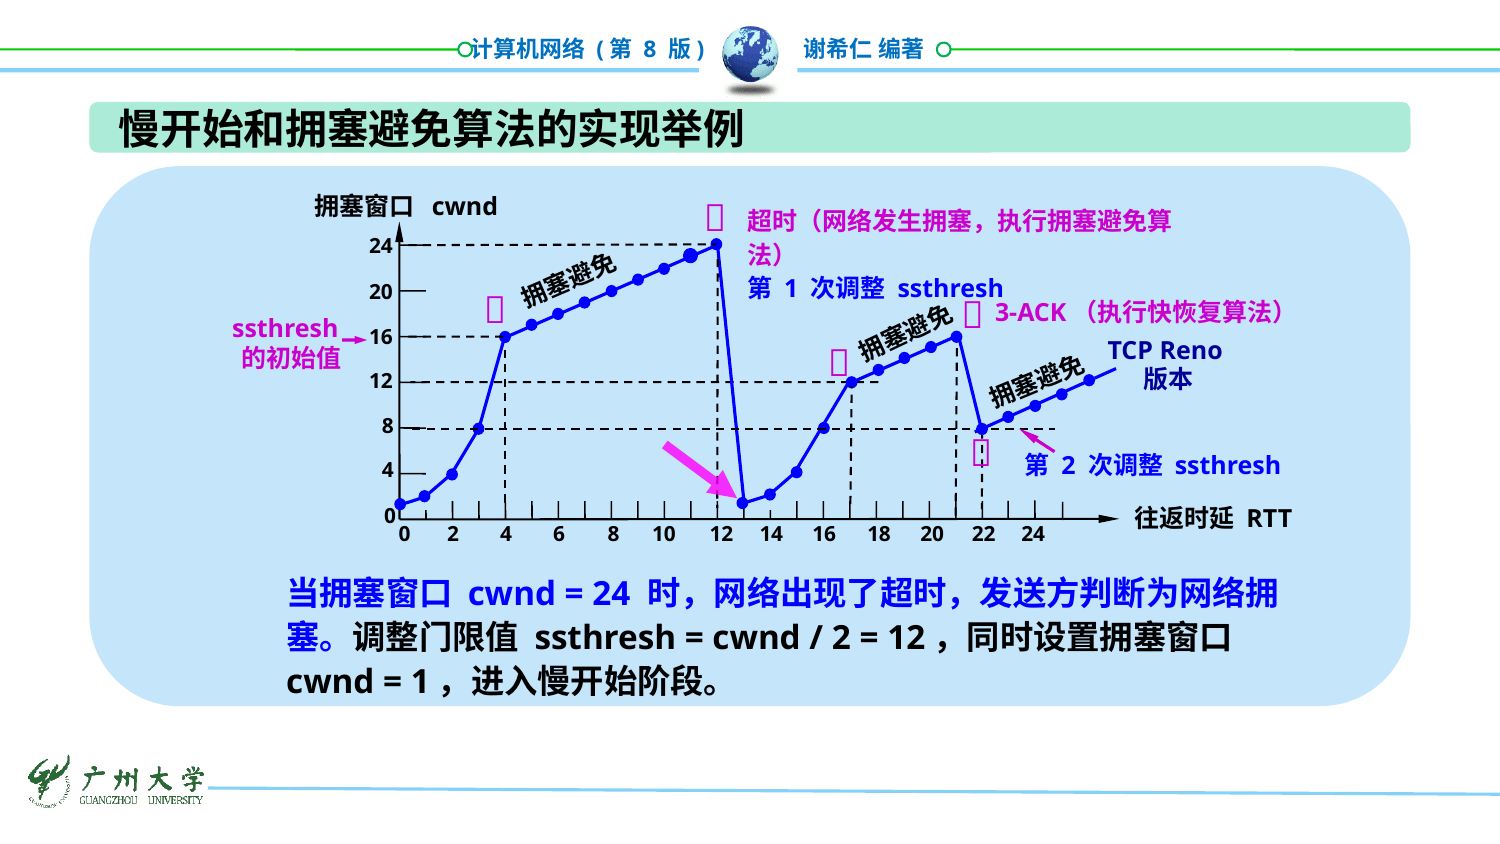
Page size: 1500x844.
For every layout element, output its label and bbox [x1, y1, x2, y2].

text_box [89, 95, 1411, 160]
picture [720, 24, 780, 100]
text_box [87, 164, 1413, 709]
picture [28, 754, 204, 808]
